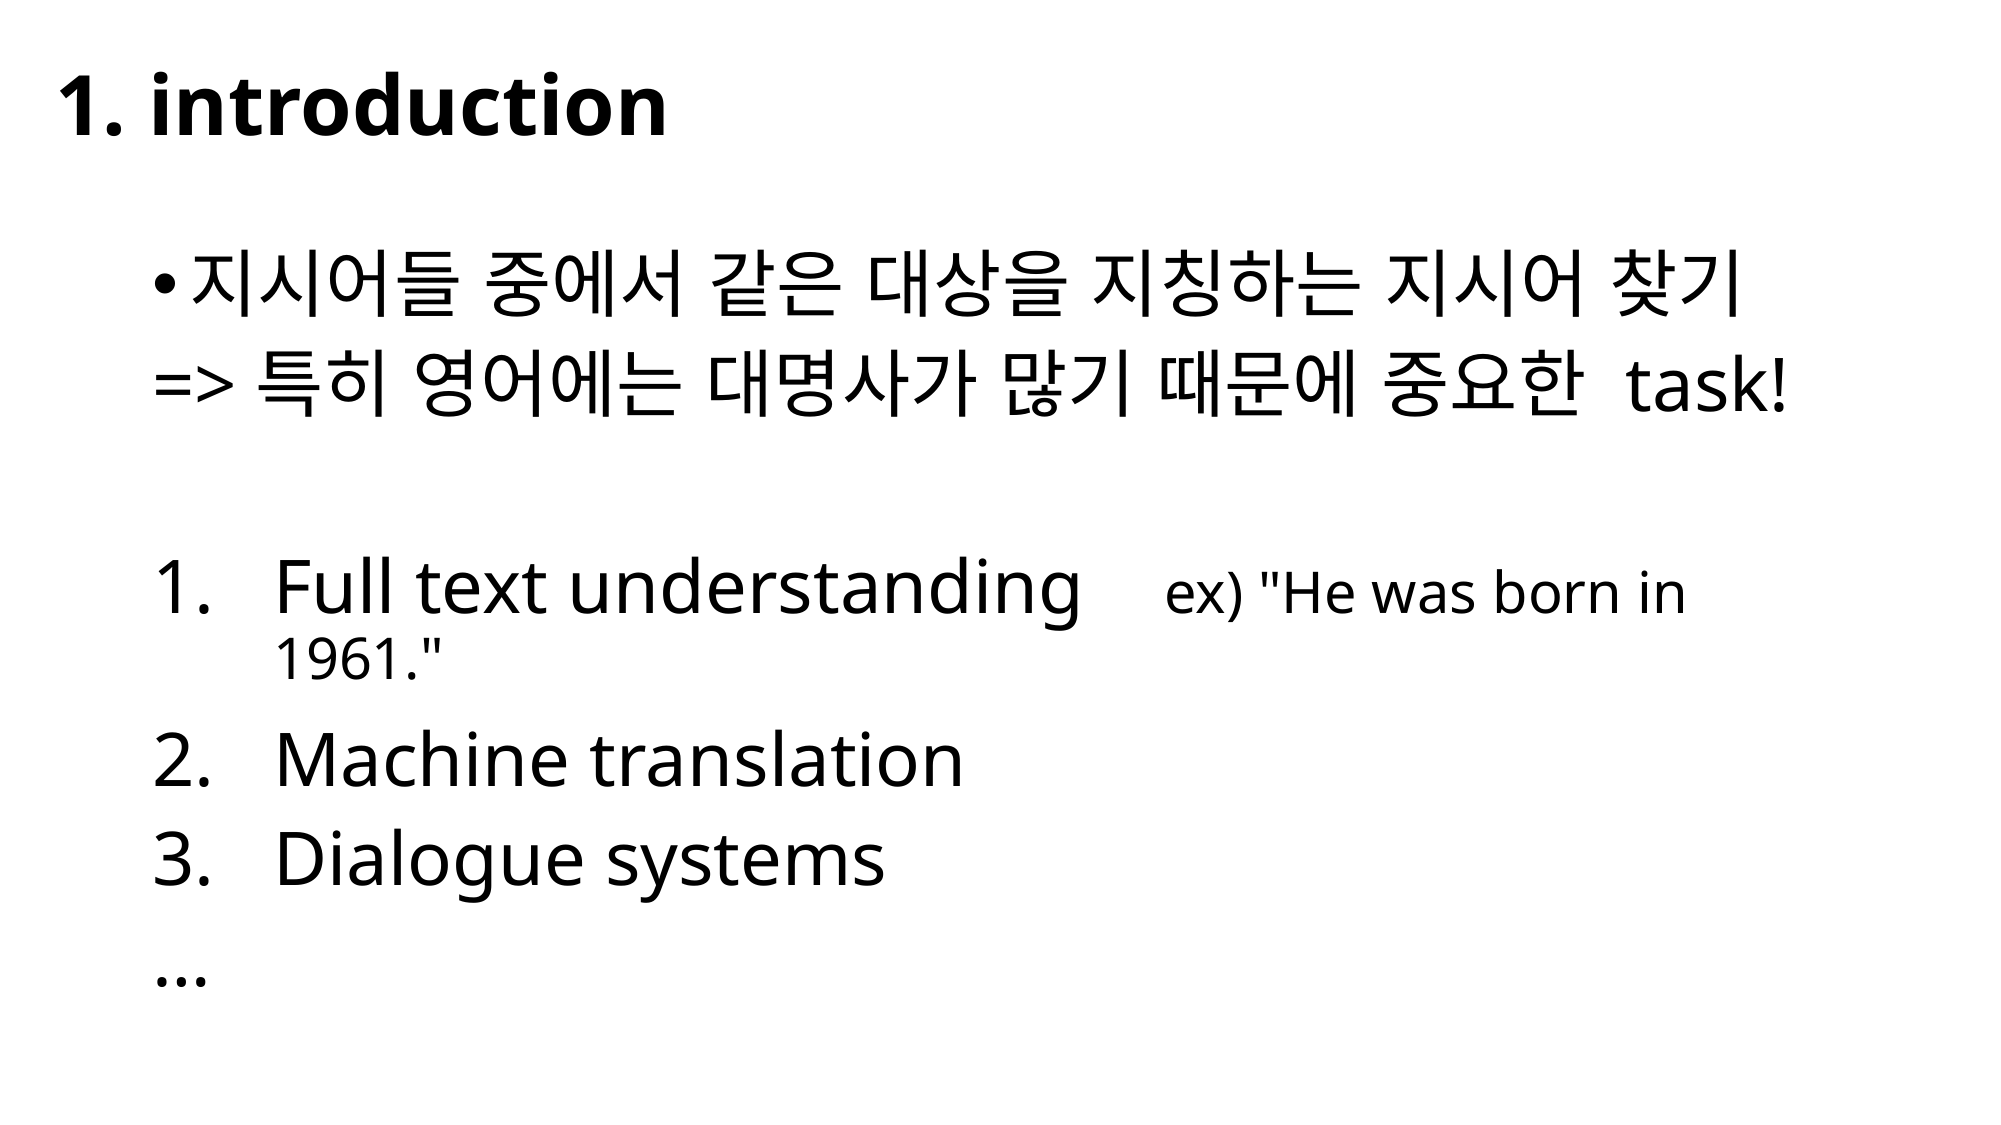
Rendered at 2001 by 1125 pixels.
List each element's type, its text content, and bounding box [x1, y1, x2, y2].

list 지시어들 중에서 같은 대상을 지칭하는 지시어 찾기 =>특히 영어에는 대명사가 많기 때문에 중요한 task! Full text understanding ex) "He was born in 1961." Machine translation Dialogue systems … [137, 239, 1863, 1014]
title 1. introduction [40, 0, 1766, 218]
